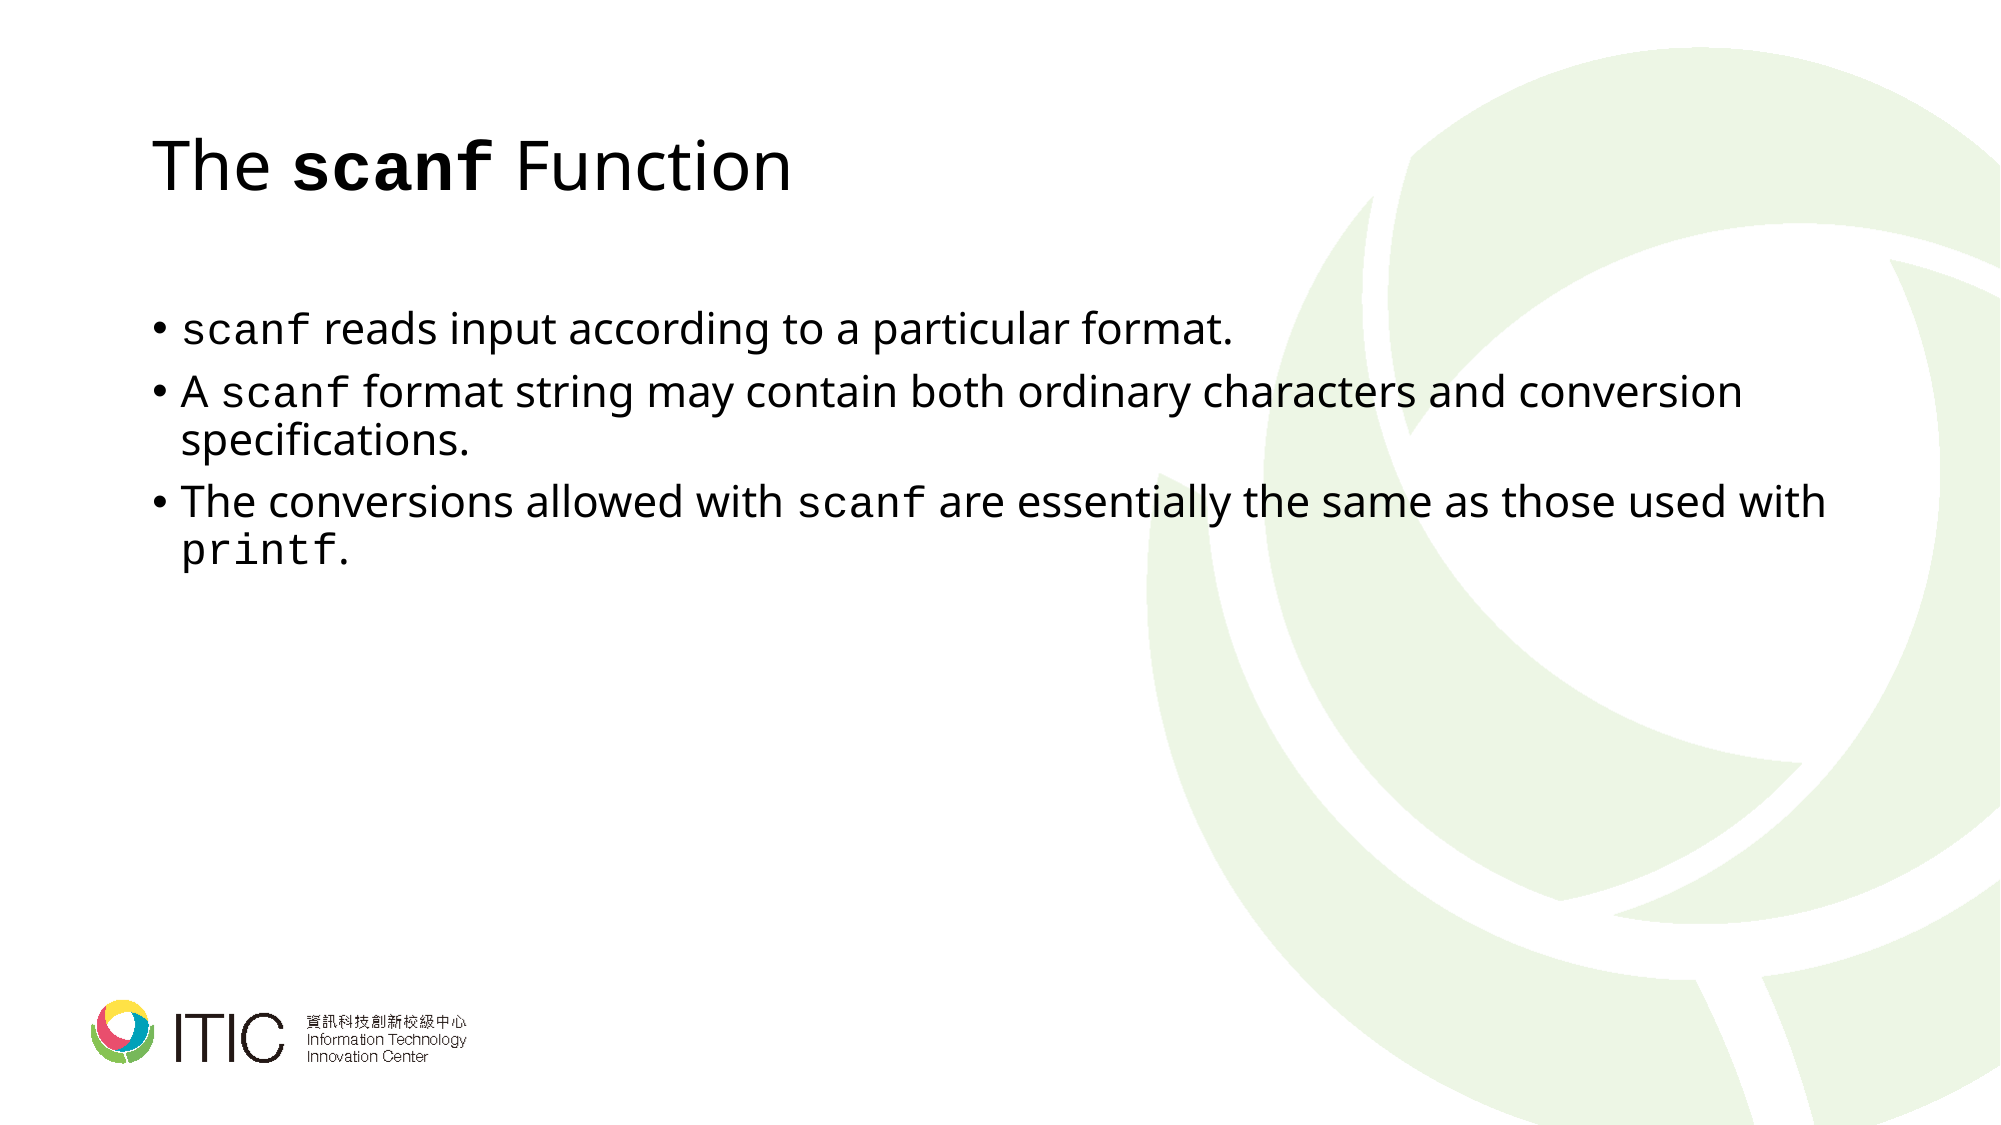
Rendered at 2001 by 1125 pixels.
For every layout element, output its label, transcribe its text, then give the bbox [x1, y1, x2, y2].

picture [0, 0, 2001, 1125]
list scanf reads input according to a particular format. A scanf format string may contain both ordinary characters and conversion specifications. The conversions allowed with scanf are essentially the same as those used with printf. [137, 299, 1863, 1014]
title The scanf Function [137, 59, 1863, 278]
slide_number 18 [1412, 1042, 1863, 1103]
